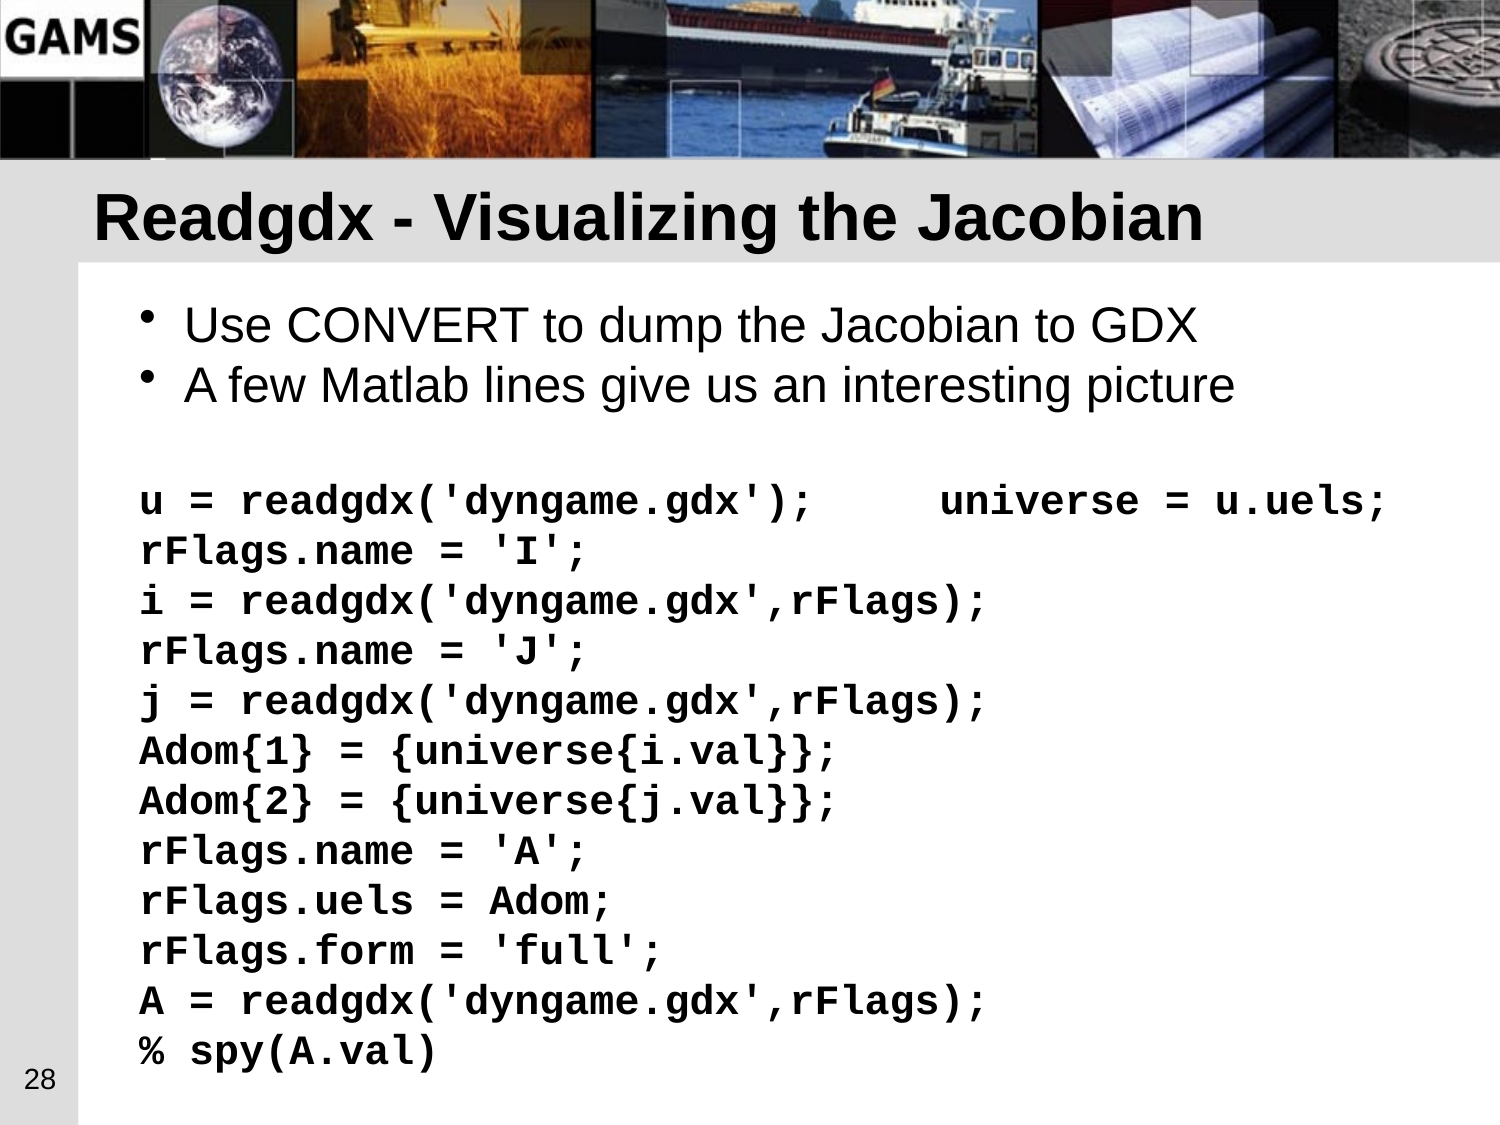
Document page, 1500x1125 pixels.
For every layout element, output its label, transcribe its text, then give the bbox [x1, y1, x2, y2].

picture [0, 0, 1500, 160]
title Readgdx - Visualizing the Jacobian [77, 164, 1500, 263]
slide_number 28 [0, 1053, 72, 1125]
list Use CONVERT to dump the Jacobian to GDX A few Matlab lines give us an interesting picture u = readgdx('dyngame.gdx'); universe = u.uels; rFlags.name = 'I'; i = readgdx('dyngame.gdx',rFlags); rFlags.name = 'J'; j = readgdx('dyngame.gdx',rFlags); Adom{1} = {universe{i.val}}; Adom{2} = {universe{j.val}}; rFlags.name = 'A'; rFlags.uels = Adom; rFlags.form = 'full'; A = readgdx('dyngame.gdx',rFlags); % spy(A.val) [138, 292, 1452, 1103]
